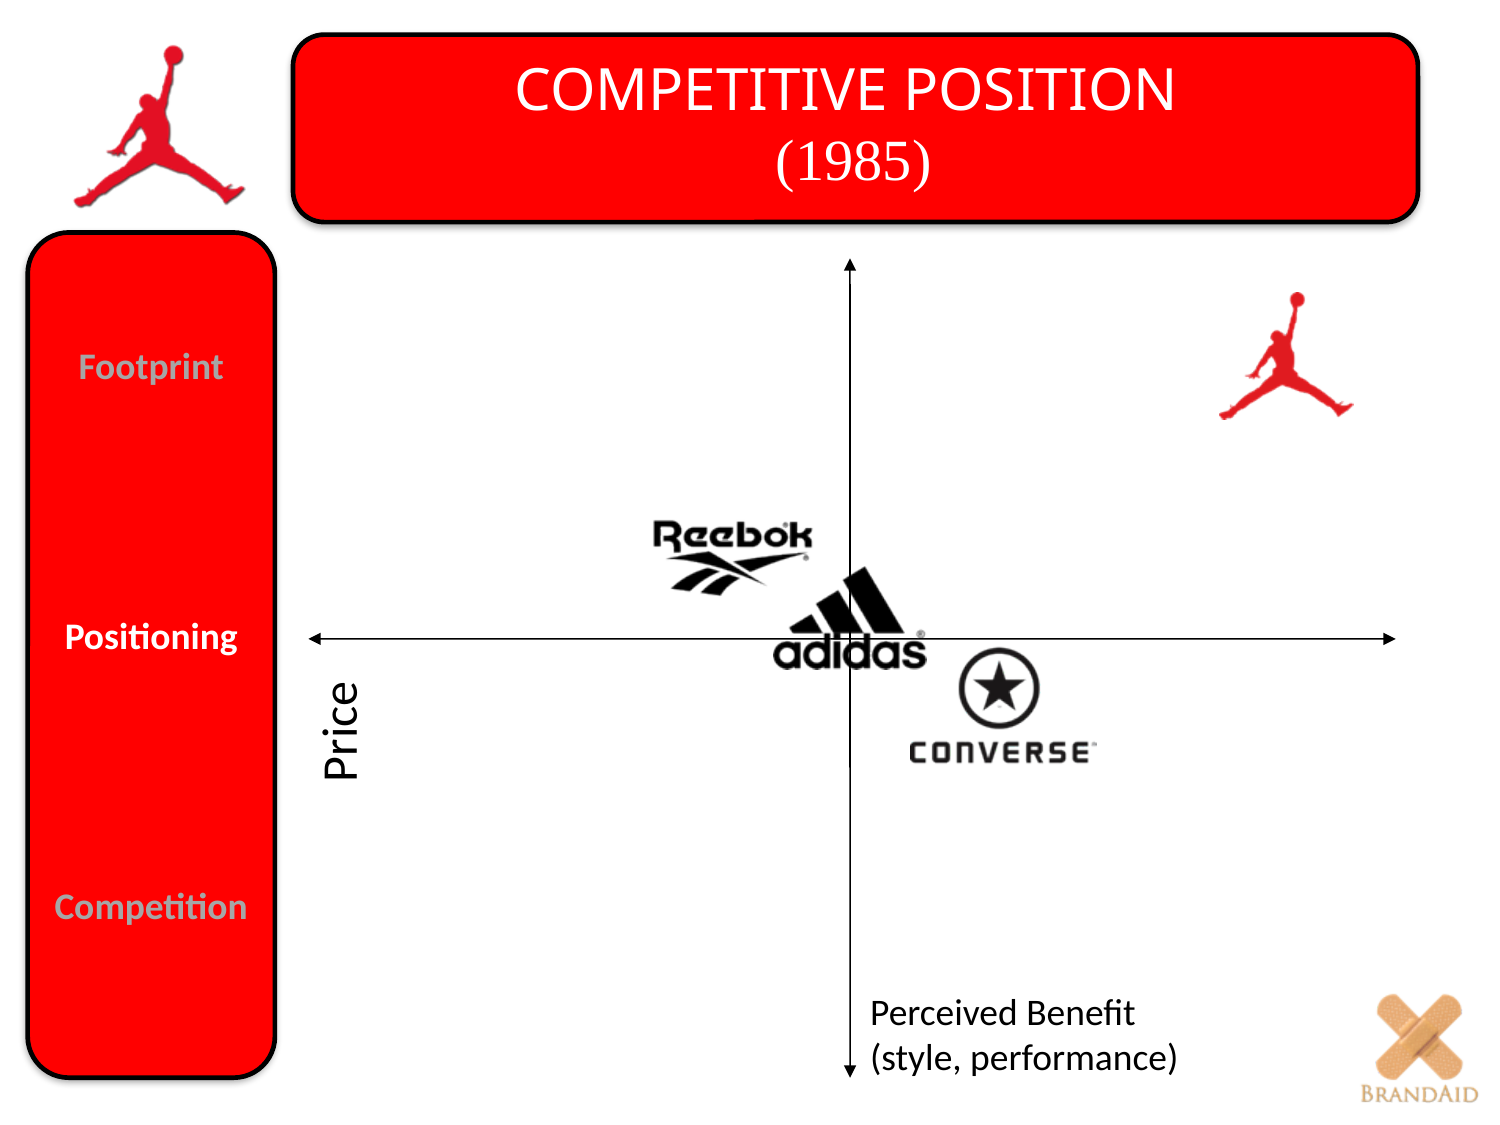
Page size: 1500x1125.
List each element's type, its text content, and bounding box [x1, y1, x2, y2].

text_box Price [299, 558, 391, 905]
text_box [843, 679, 855, 1078]
text_box [843, 258, 857, 565]
picture [646, 517, 1097, 799]
picture [1340, 985, 1495, 1112]
text_box [1102, 632, 1396, 646]
text_box COMPETITIVE POSITION (1985) [291, 28, 1417, 216]
text_box Perceived Benefit (style, performance) [855, 980, 1307, 1085]
picture [1219, 292, 1354, 420]
picture [70, 41, 250, 211]
text_box Footprint Positioning Competition [26, 231, 276, 1079]
text_box [304, 216, 1407, 223]
